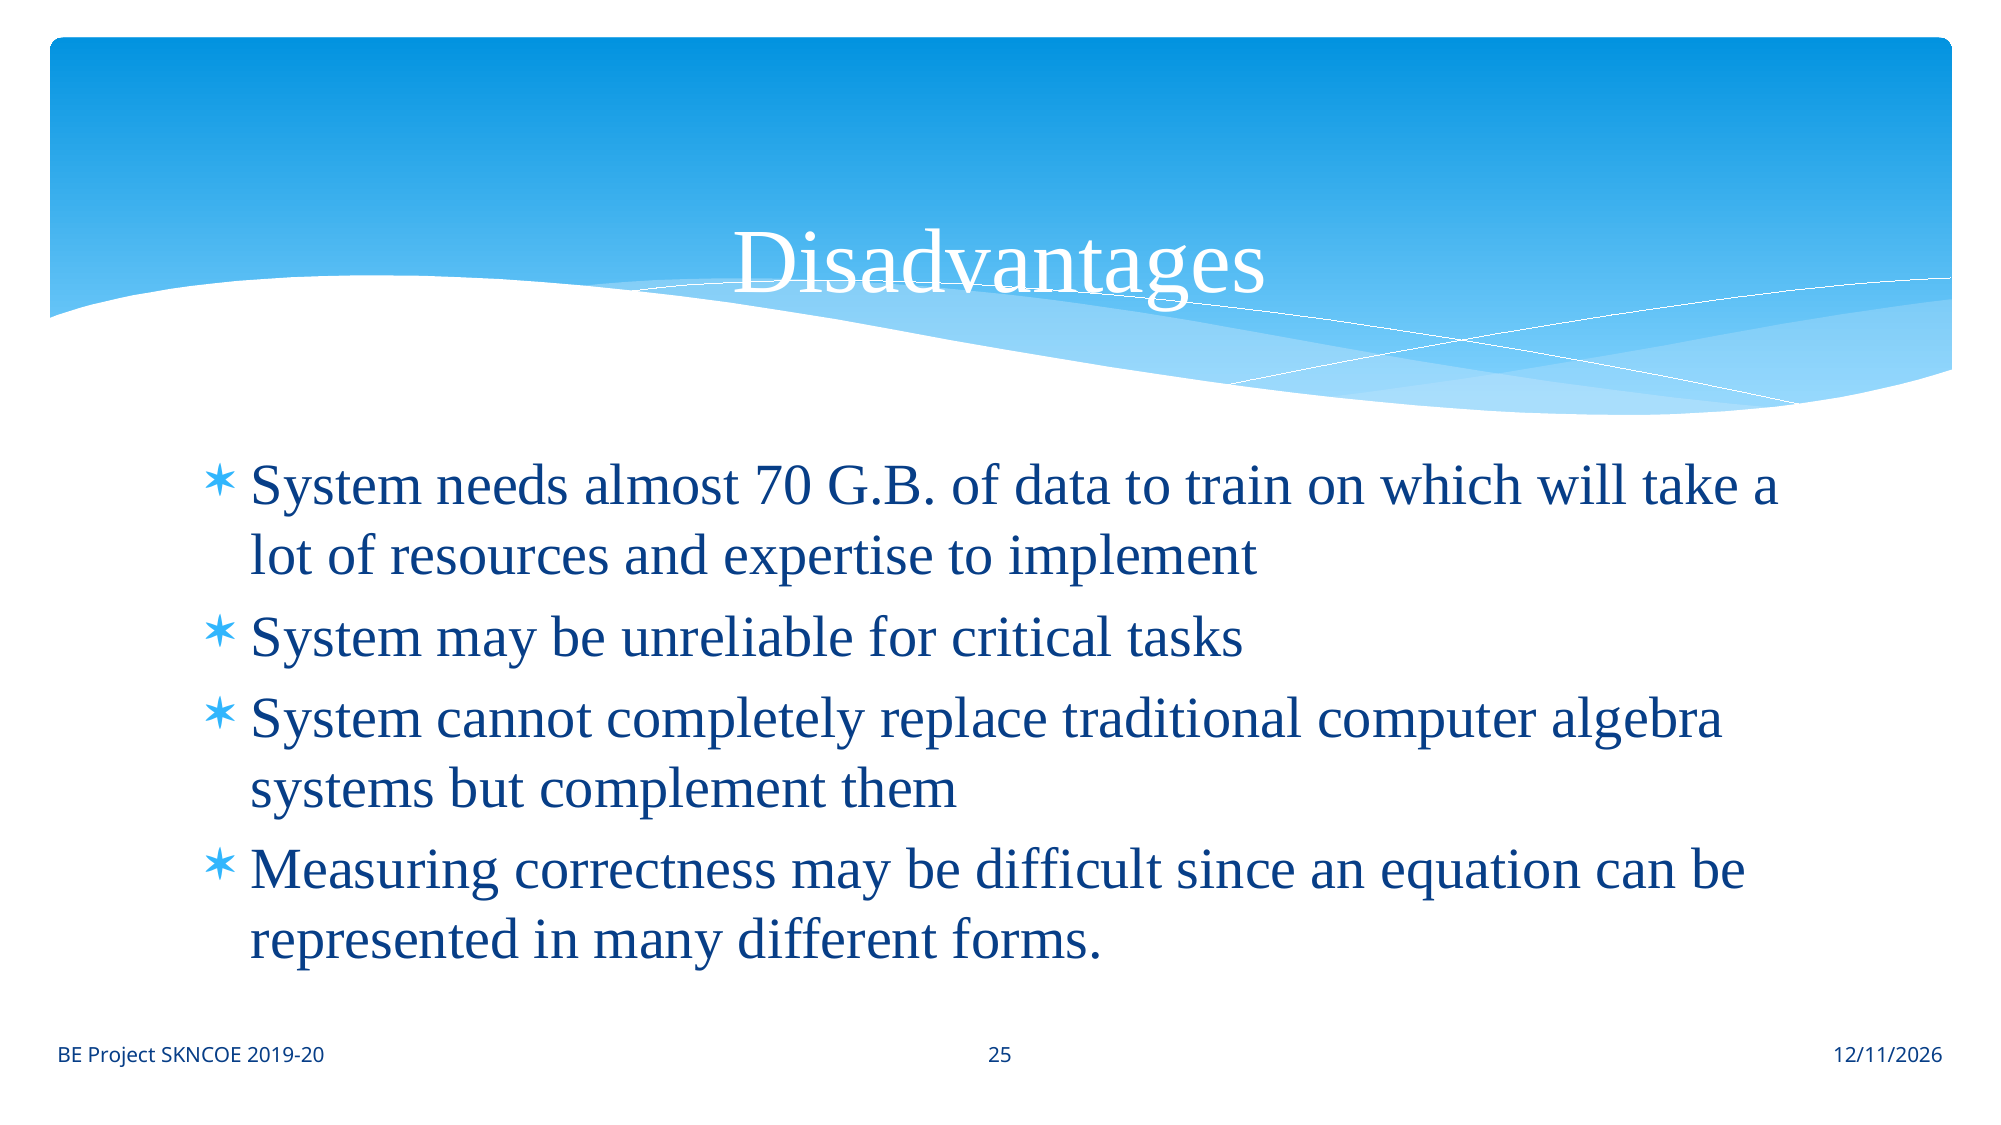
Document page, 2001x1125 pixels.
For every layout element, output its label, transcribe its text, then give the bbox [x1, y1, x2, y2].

footer BE Project SKNCOE 2019-20 [42, 1025, 871, 1086]
title Disadvantages [324, 162, 1675, 350]
slide_number 25 [872, 1025, 1128, 1086]
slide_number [1129, 1025, 1958, 1086]
list System needs almost 70 G.B. of data to train on which will take a lot of resources and expertise to implement System may be unreliable for critical tasks System cannot completely replace traditional computer algebra systems but complement them Measuring correctness may be difficult since an equation can be represented in many different forms. [190, 438, 1812, 1005]
